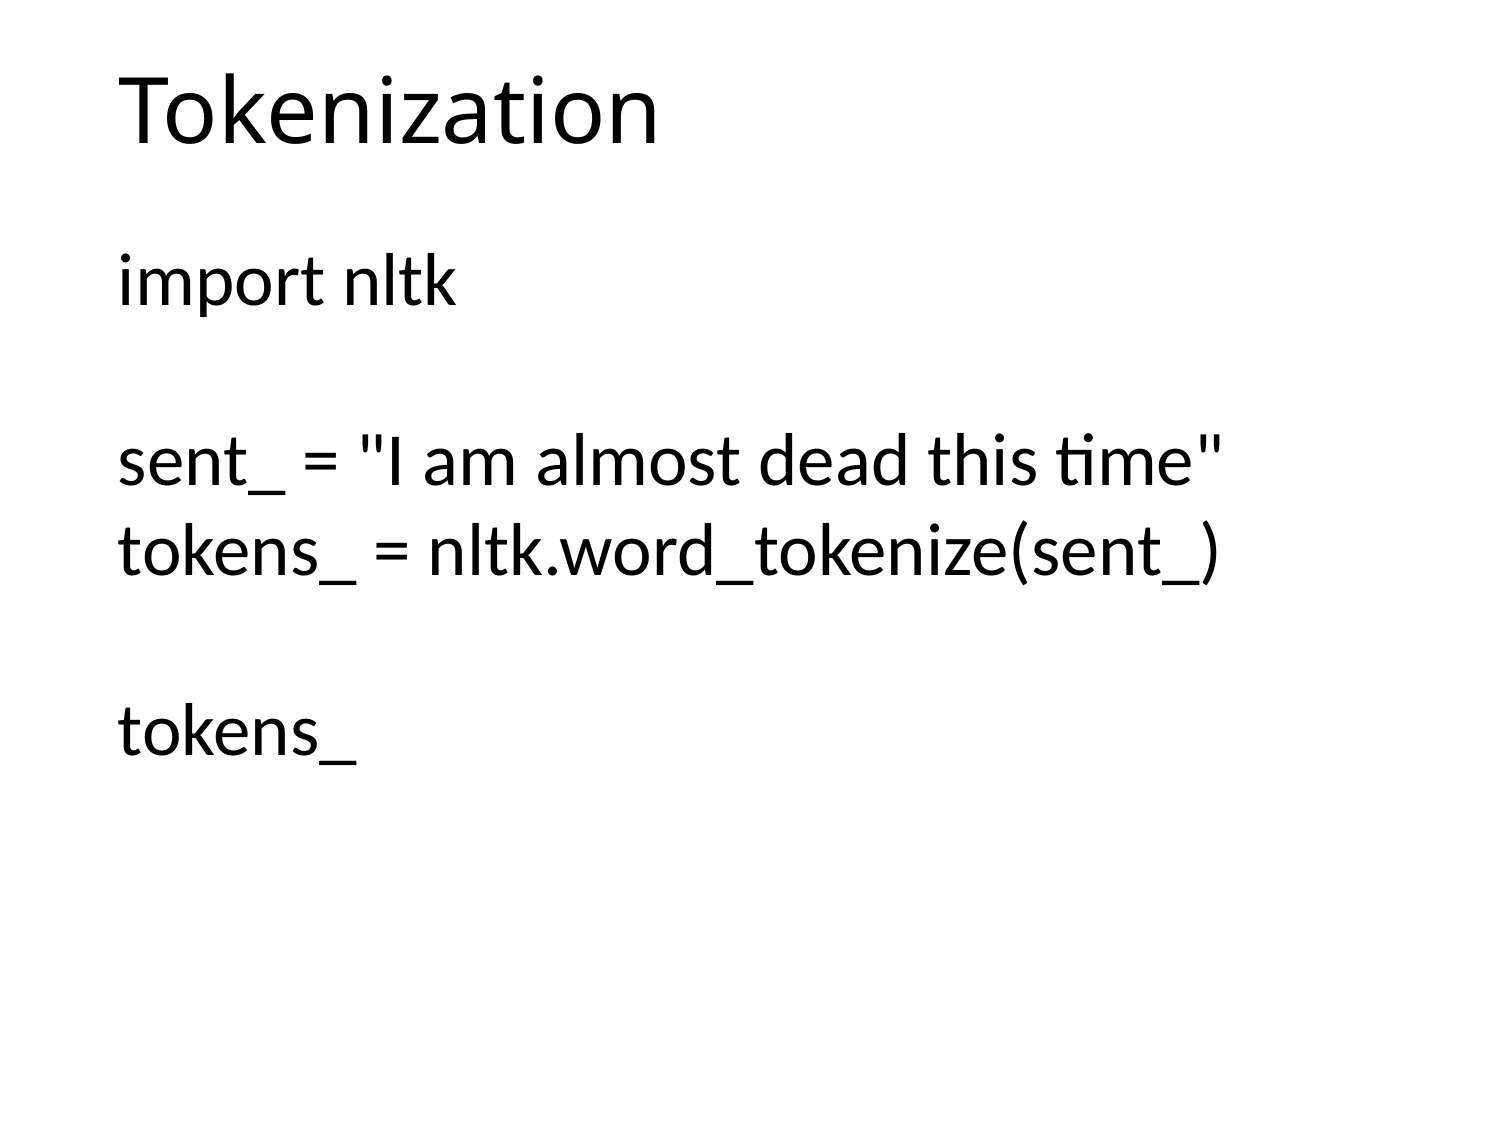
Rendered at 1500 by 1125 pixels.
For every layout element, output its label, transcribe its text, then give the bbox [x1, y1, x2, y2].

text_box import nltk sent_ = "I am almost dead this time" tokens_ = nltk.word_tokenize(sent_) tokens_ [103, 223, 1369, 778]
title Tokenization [103, 59, 1397, 278]
